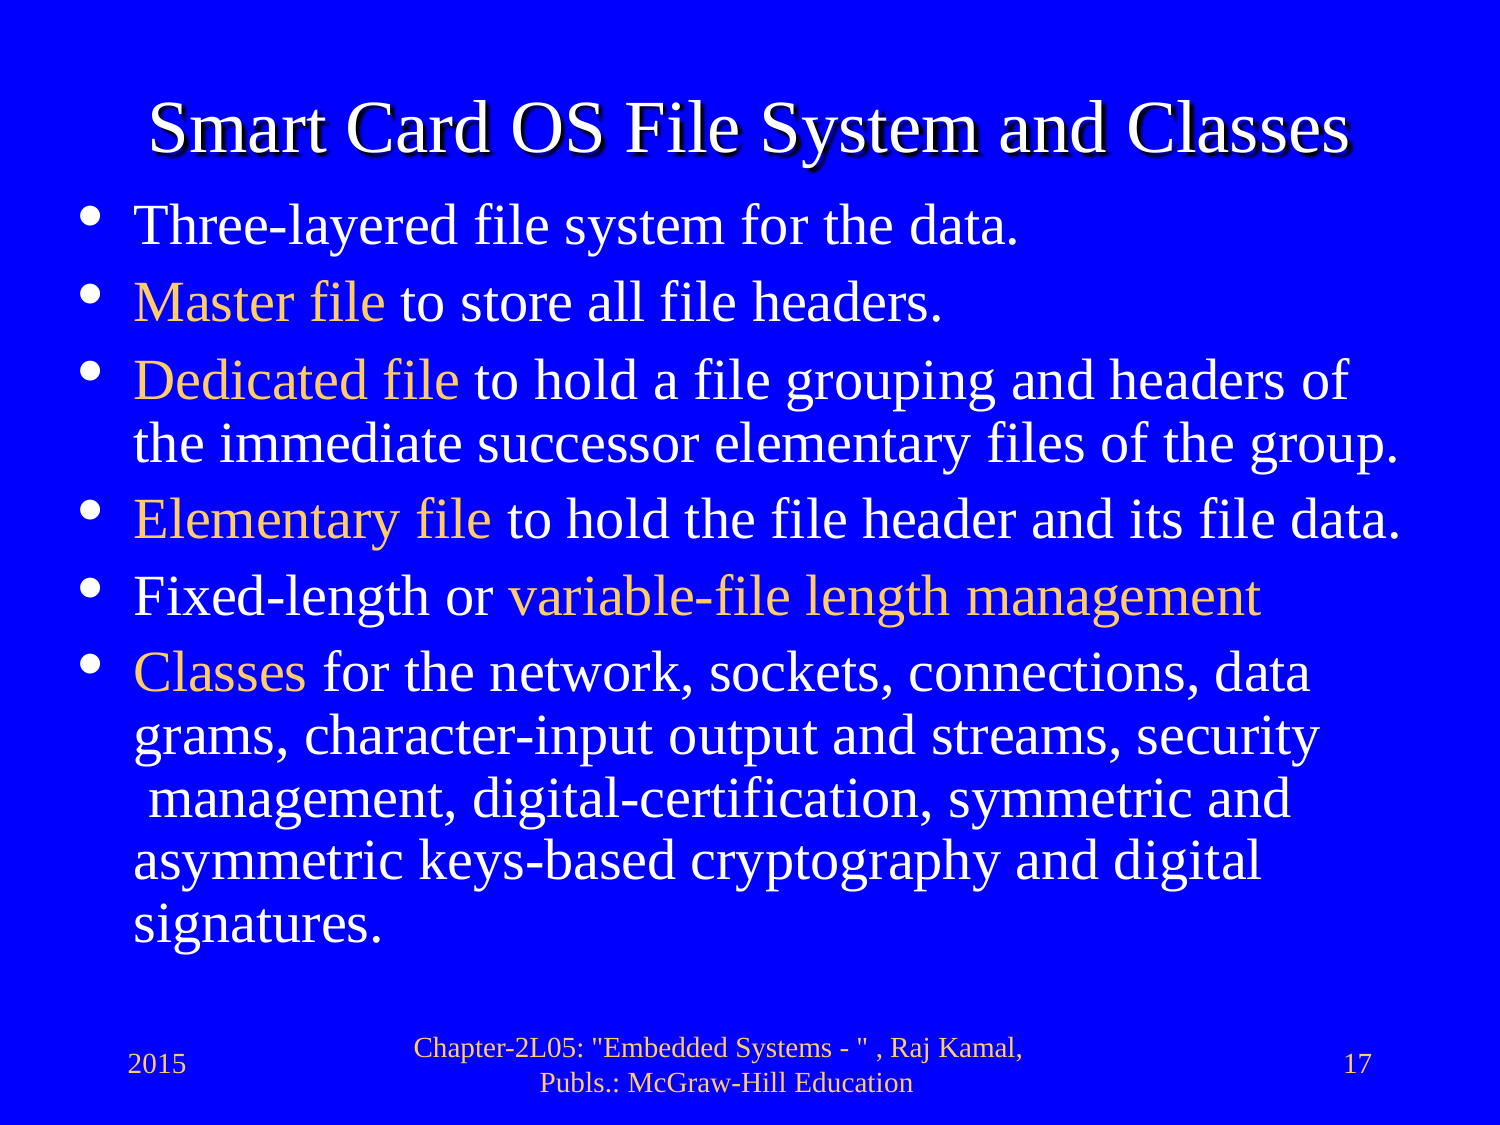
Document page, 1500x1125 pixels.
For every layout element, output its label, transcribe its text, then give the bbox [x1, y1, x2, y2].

text_box Three-layered file system for the data. Master file to store all file headers. Dedicated file to hold a file grouping and headers of the immediate successor elementary files of the group. Elementary file to hold the file header and its file data. Fixed-length or variable-file length management Classes for the network, sockets, connections, data grams, character-input output and streams, security management, digital-certification, symmetric and asymmetric keys-based cryptography and digital signatures. [75, 176, 1409, 956]
text_box [1323, 55, 1442, 178]
slide_number 17 [1338, 1045, 1377, 1125]
title Smart Card OS File System and Classes [145, 75, 1355, 176]
slide_number 2015 [125, 1045, 189, 1125]
text_box [101, 55, 1323, 176]
footer Chapter-2L05: "Embedded Systems - " , Raj Kamal, Publs.: McGraw-Hill Education [411, 1027, 1027, 1125]
